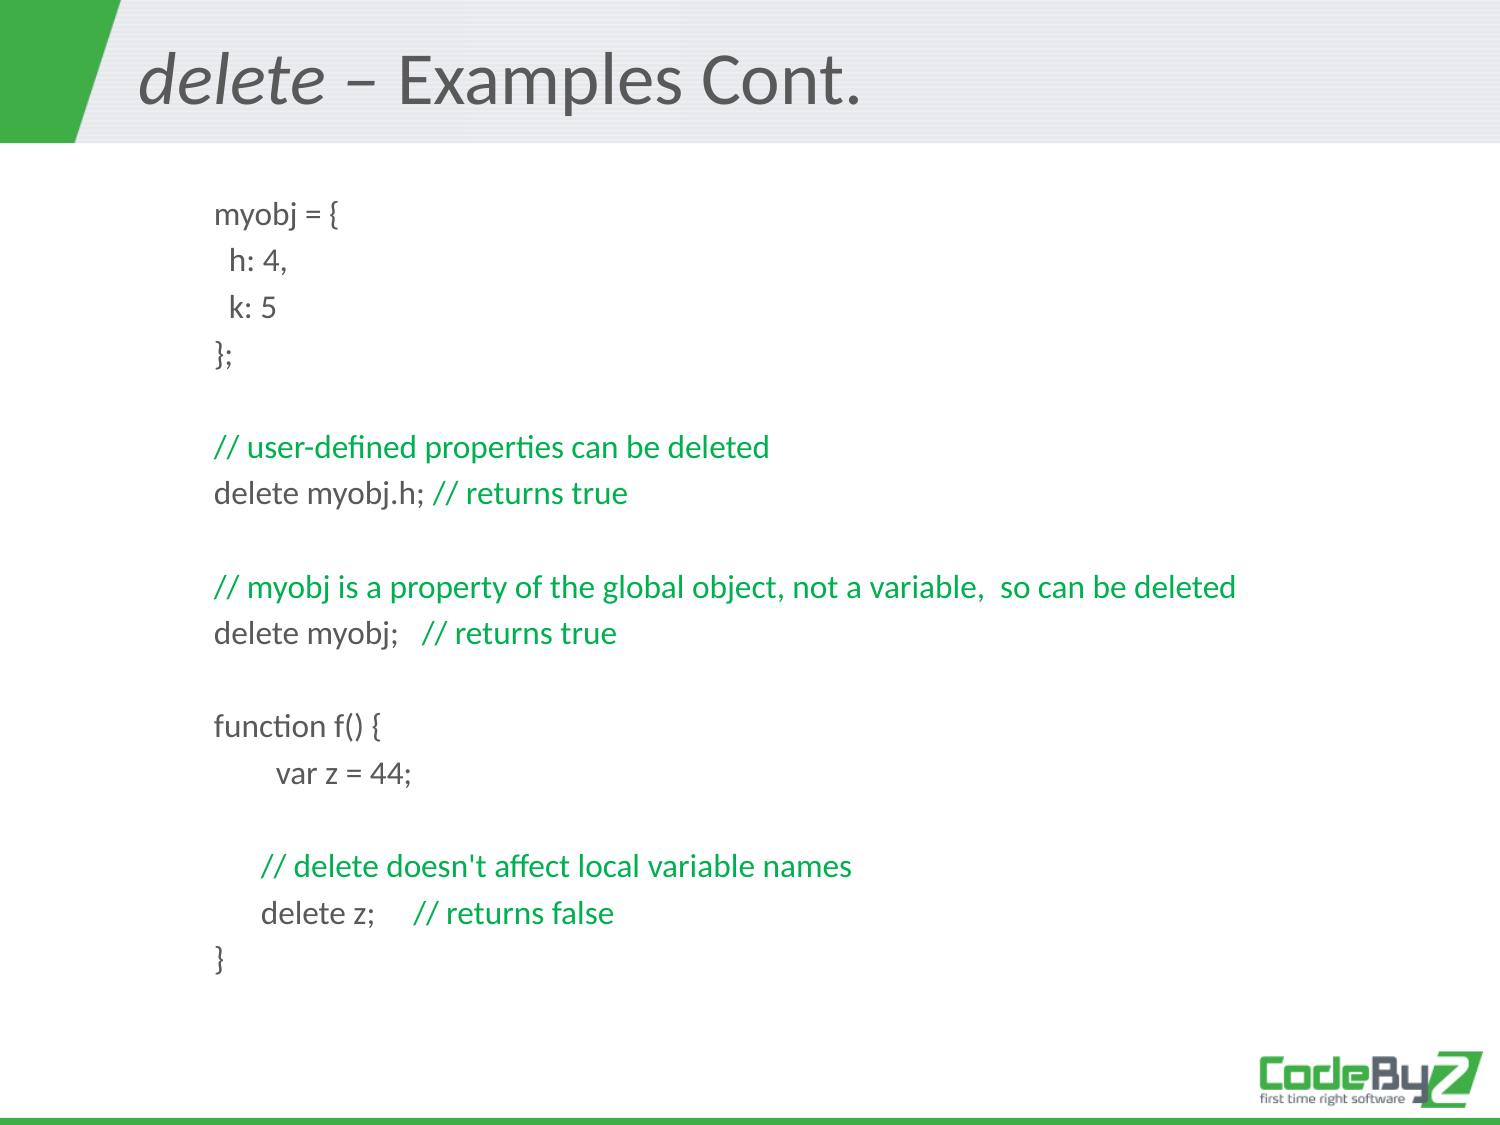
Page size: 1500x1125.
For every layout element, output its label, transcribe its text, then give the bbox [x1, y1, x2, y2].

picture [0, 0, 1500, 1117]
list myobj = { h: 4, k: 5 }; // user-defined properties can be deleted delete myobj.h; // returns true // myobj is a property of the global object, not a variable, so can be deleted delete myobj; // returns true function f() { var z = 44; // delete doesn't affect local variable names delete z; // returns false } [123, 184, 1425, 927]
title delete – Examples Cont. [123, 0, 1425, 149]
